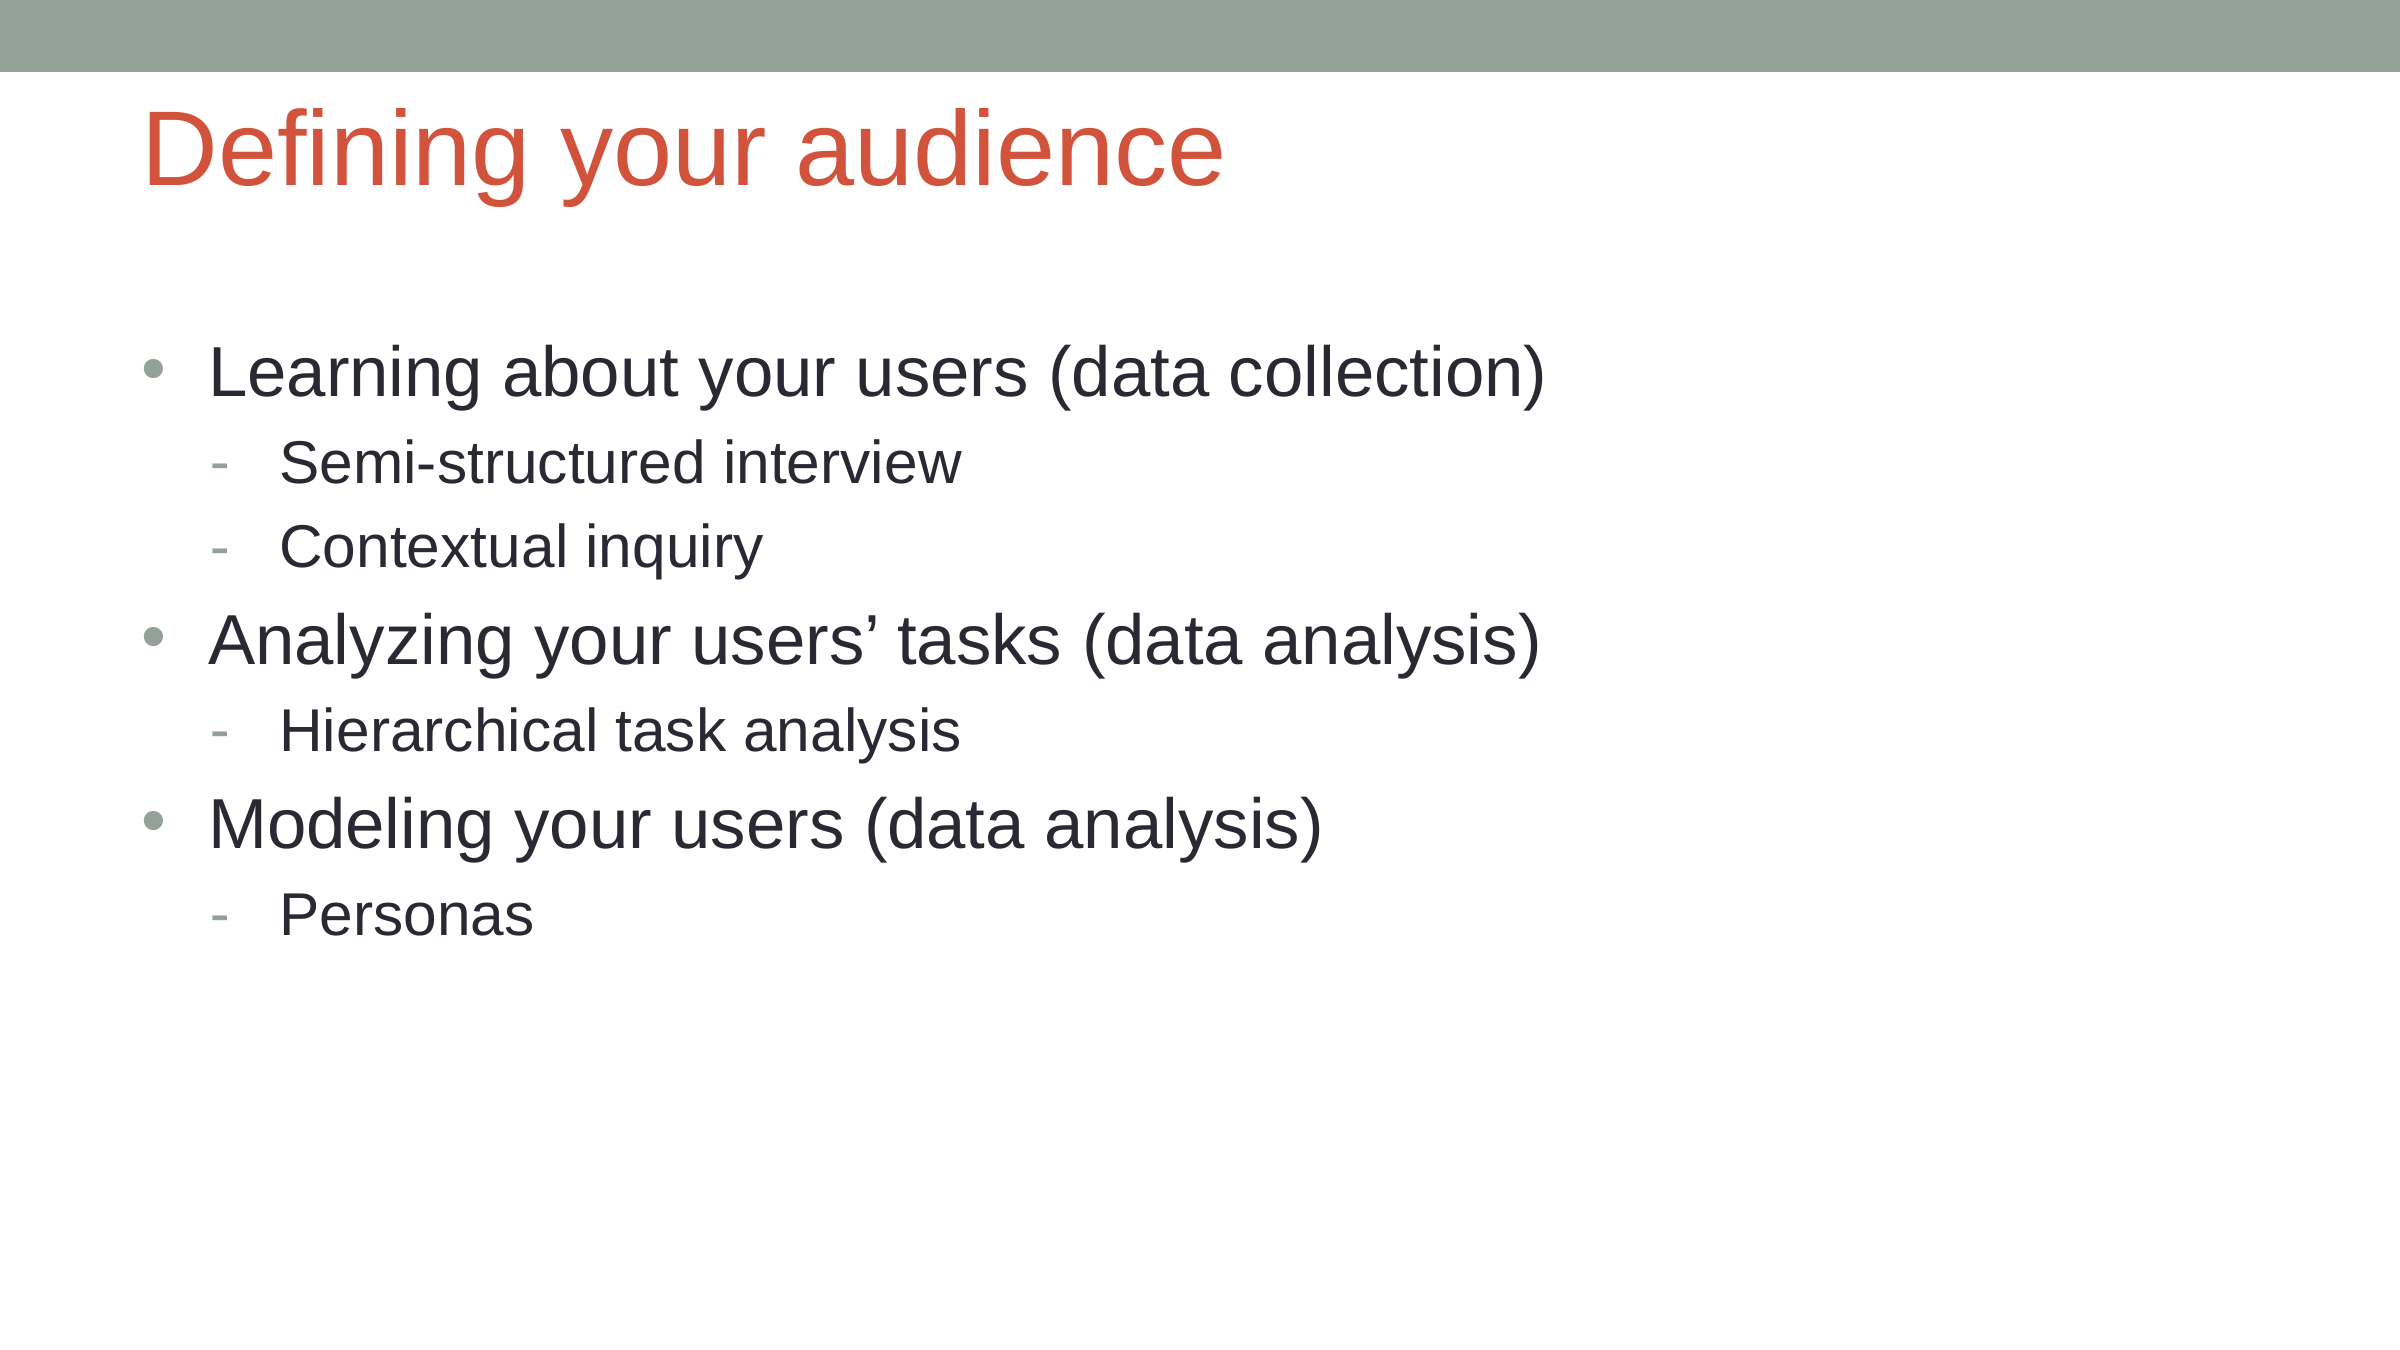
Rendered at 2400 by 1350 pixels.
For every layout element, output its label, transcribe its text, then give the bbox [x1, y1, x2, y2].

title Defining your audience [120, 45, 2280, 240]
list Learning about your users (data collection) Semi-structured interview Contextual inquiry Analyzing your users’ tasks (data analysis) Hierarchical task analysis Modeling your users (data analysis) Personas [120, 315, 2280, 1275]
